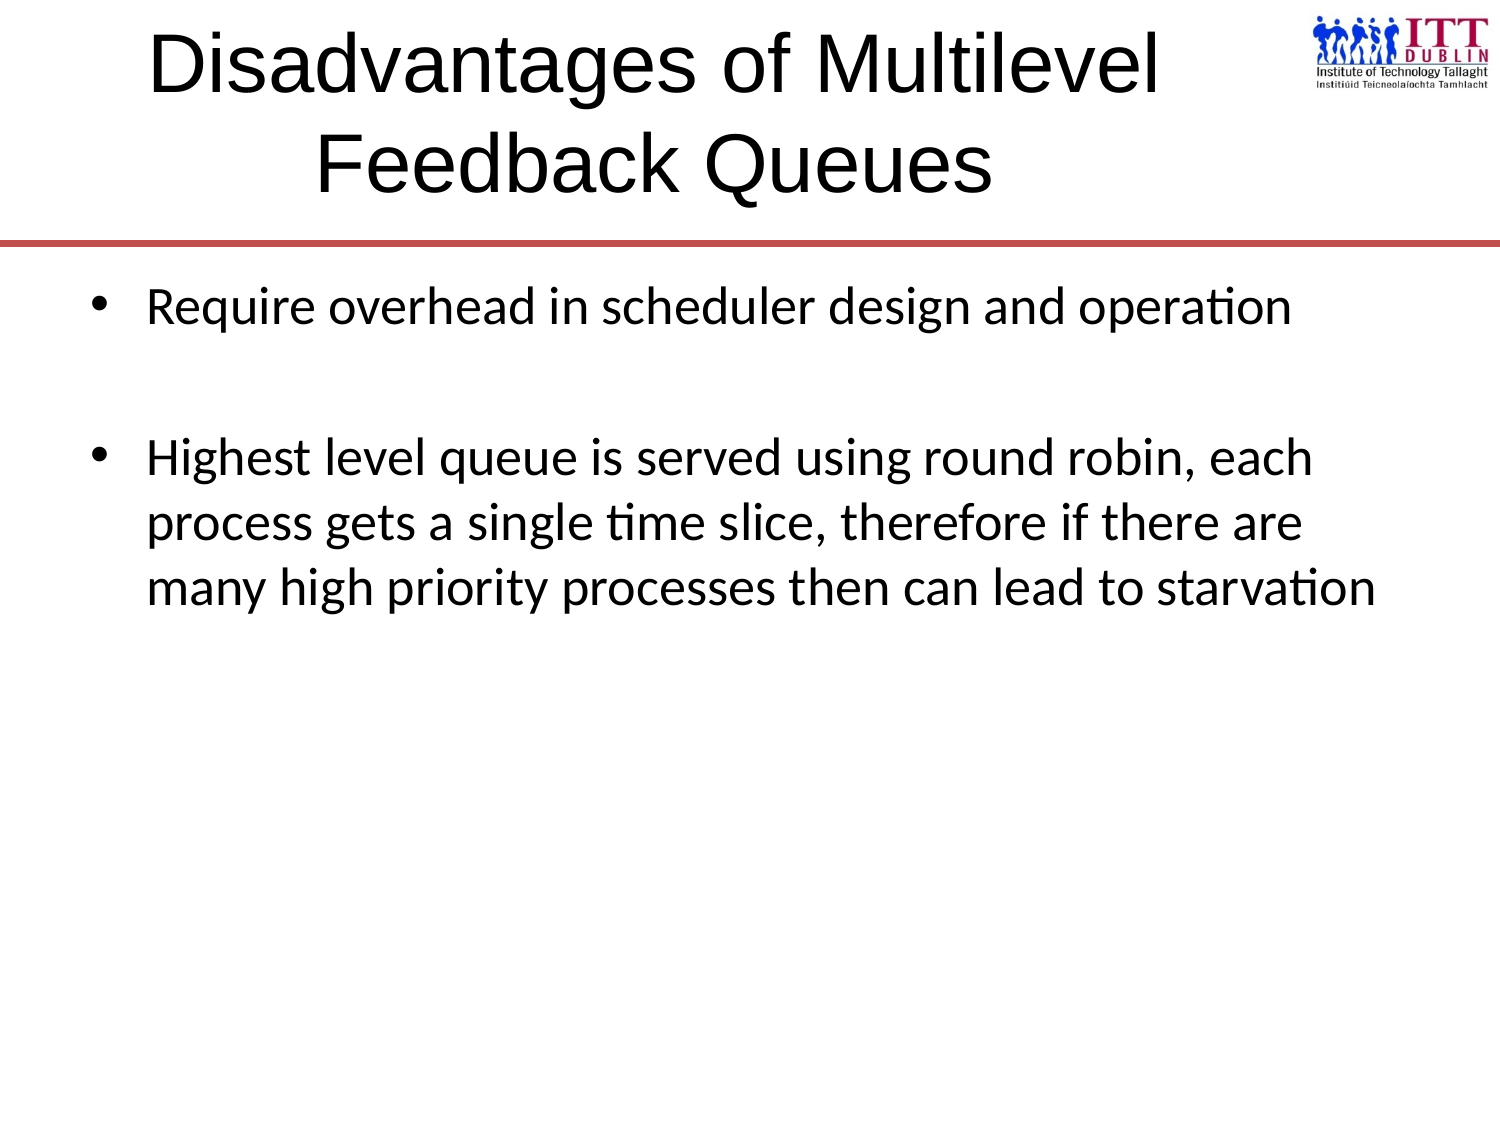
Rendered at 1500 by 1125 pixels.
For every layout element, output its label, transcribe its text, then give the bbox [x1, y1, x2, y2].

list Require overhead in scheduler design and operation Highest level queue is served using round robin, each process gets a single time slice, therefore if there are many high priority processes then can lead to starvation [74, 262, 1426, 1006]
picture [1309, 7, 1495, 96]
title Disadvantages of Multilevel Feedback Queues [74, 44, 1235, 173]
